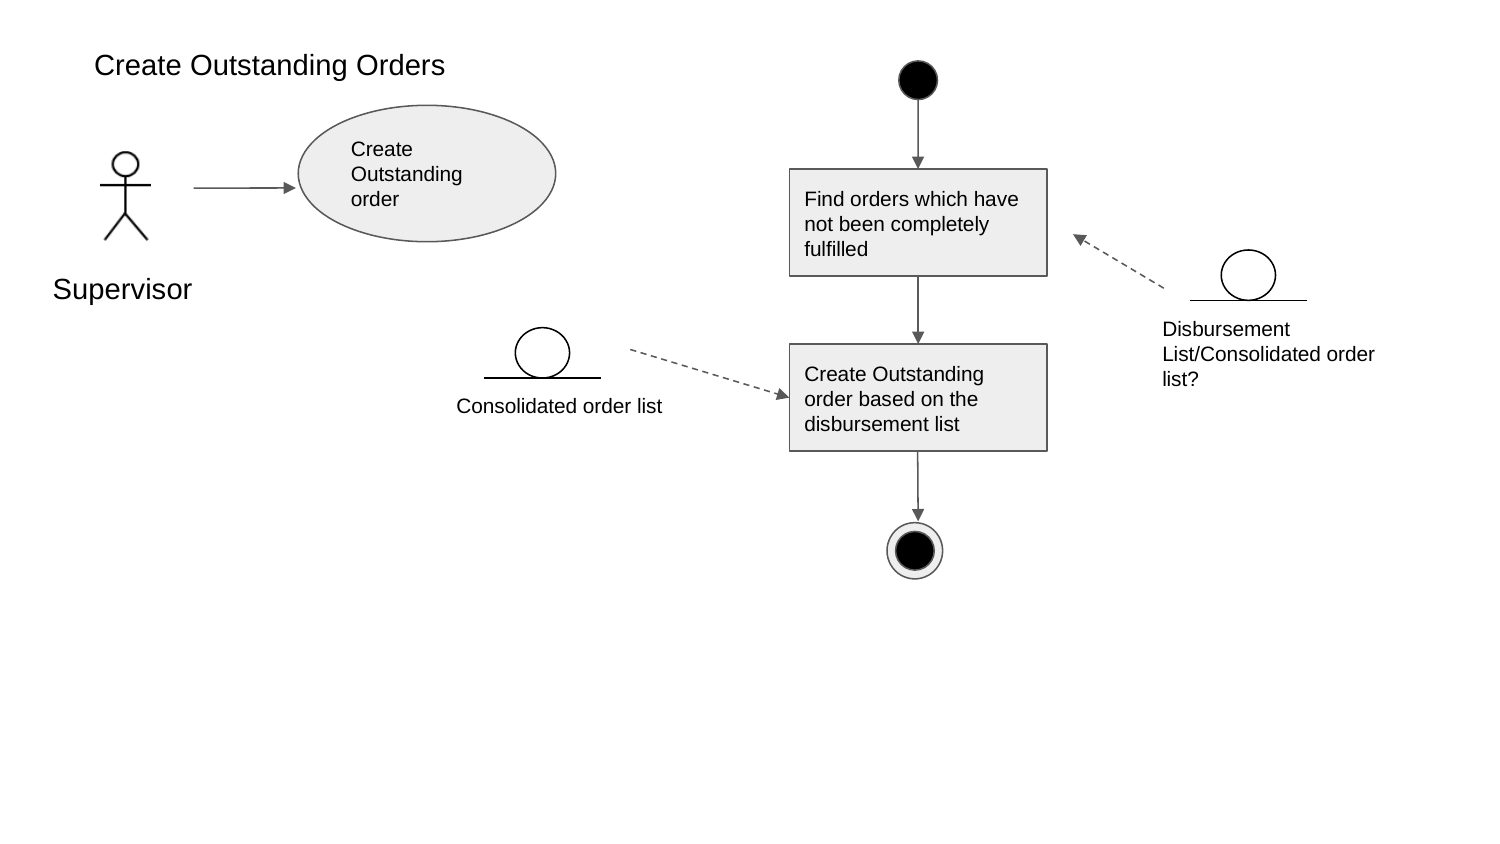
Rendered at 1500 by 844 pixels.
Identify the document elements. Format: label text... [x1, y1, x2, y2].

text_box [1221, 249, 1276, 299]
text_box Create Outstanding order [298, 105, 556, 242]
picture [99, 150, 151, 241]
text_box [895, 531, 935, 571]
text_box [898, 60, 938, 100]
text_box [630, 349, 790, 398]
text_box Find orders which have not been completely fulfilled [789, 168, 1047, 277]
text_box [515, 327, 570, 377]
text_box Supervisor [37, 255, 281, 346]
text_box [1072, 233, 1165, 289]
text_box Create Outstanding order based on the disbursement list [789, 343, 1047, 452]
text_box Create Outstanding Orders [79, 31, 556, 82]
text_box Consolidated order list [441, 378, 699, 468]
text_box Disbursement List/Consolidated order list? [1147, 300, 1405, 390]
text_box [887, 522, 943, 579]
